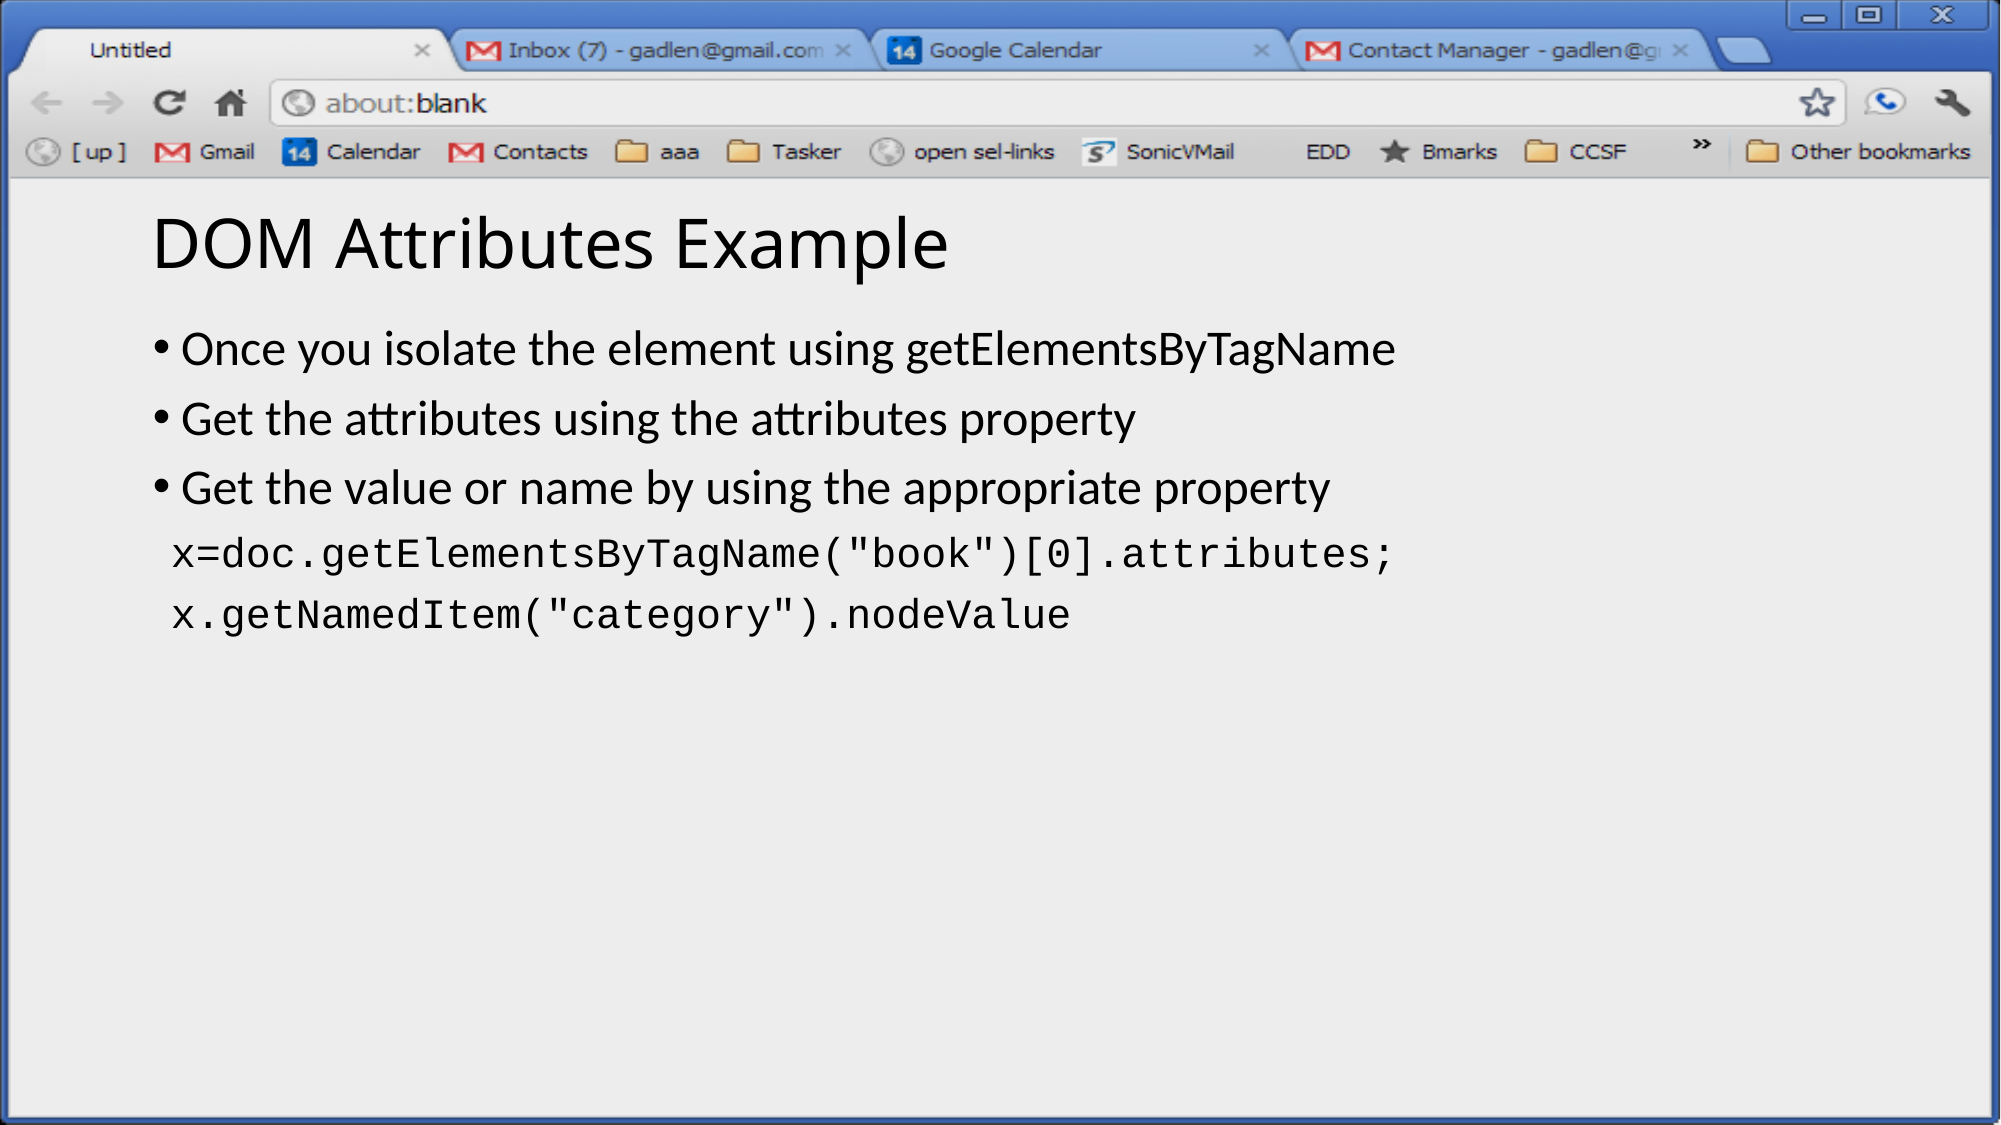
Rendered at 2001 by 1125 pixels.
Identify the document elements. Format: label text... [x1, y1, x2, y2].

picture [0, 0, 2001, 1125]
list Once you isolate the element using getElementsByTagName Get the attributes using the attributes property Get the value or name by using the appropriate property x=doc.getElementsByTagName("book")[0].attributes; x.getNamedItem("category").nodeValue [137, 314, 1863, 1101]
title DOM Attributes Example [136, 178, 1861, 315]
